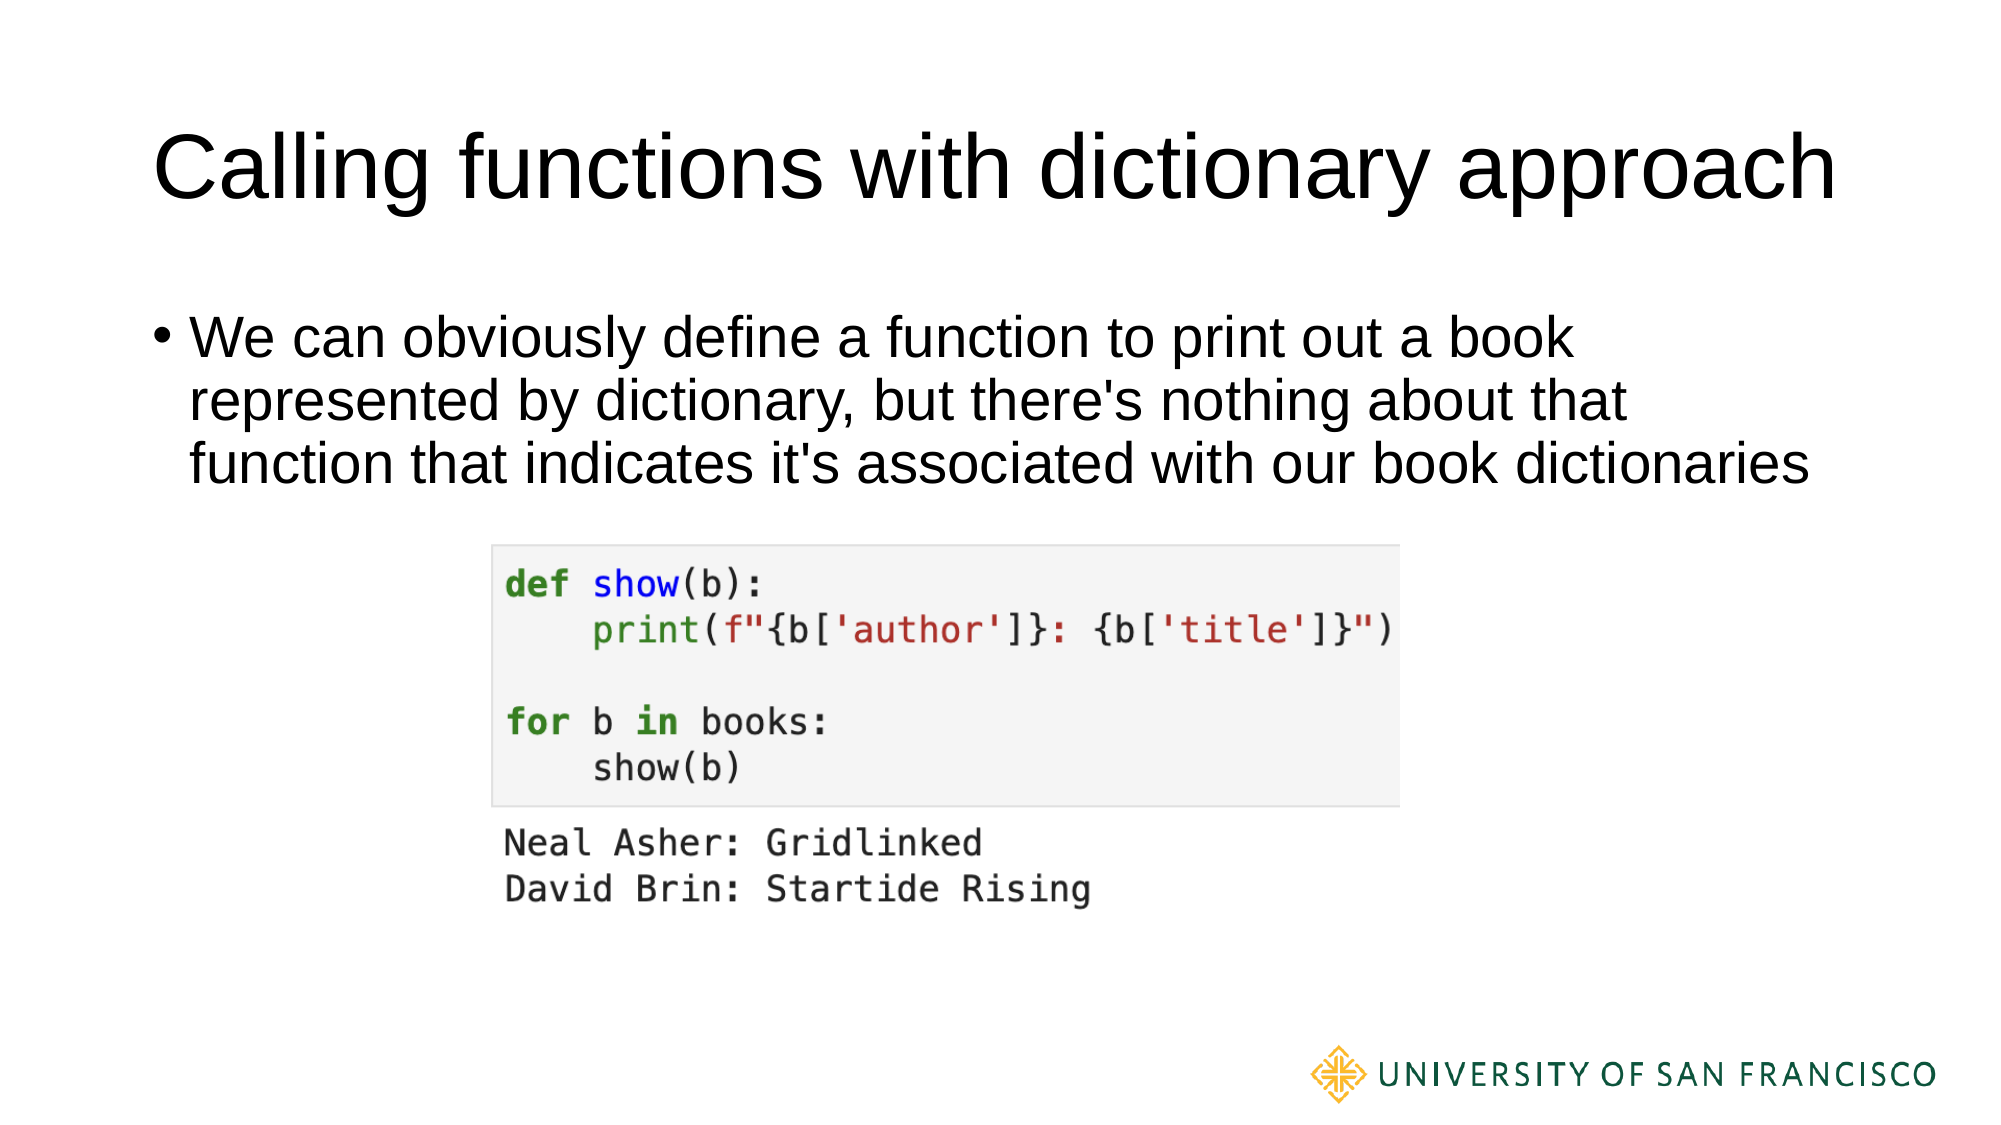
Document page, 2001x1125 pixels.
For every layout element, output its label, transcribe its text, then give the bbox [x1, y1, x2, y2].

list We can obviously define a function to print out a book represented by dictionary, but there's nothing about that function that indicates it's associated with our book dictionaries [137, 299, 1863, 1014]
picture [489, 538, 1400, 916]
title Calling functions with dictionary approach [137, 59, 1863, 278]
